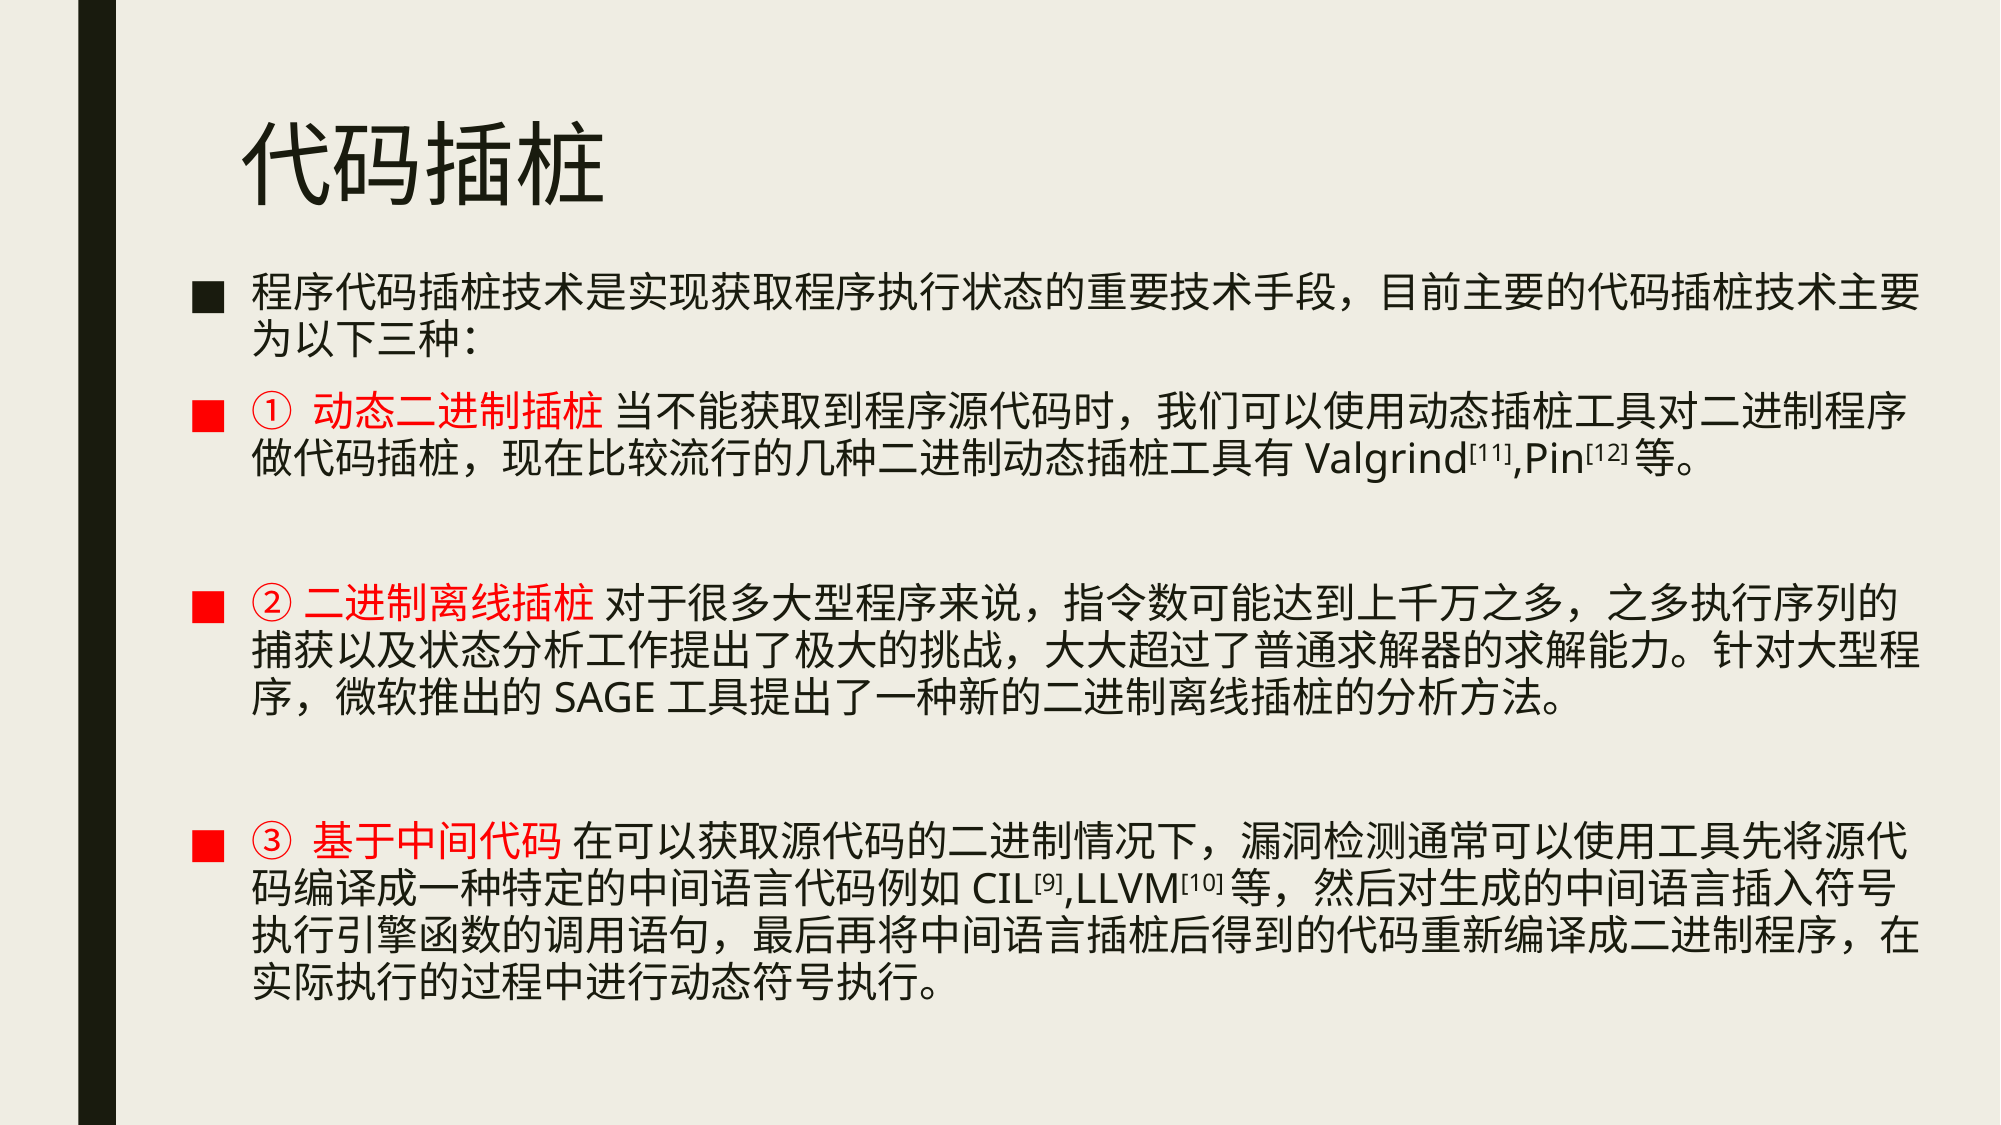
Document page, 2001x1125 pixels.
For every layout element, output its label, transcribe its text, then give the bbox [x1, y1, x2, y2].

title 代码插桩 [225, 112, 1800, 262]
list 程序代码插桩技术是实现获取程序执行状态的重要技术手段，目前主要的代码插桩技术主要为以下三种： ① 动态二进制插桩 当不能获取到程序源代码时，我们可以使用动态插桩工具对二进制程序做代码插桩，现在比较流行的几种二进制动态插桩工具有Valgrind[11],Pin[12]等。 ②二进制离线插桩 对于很多大型程序来说，指令数可能达到上千万之多，之多执行序列的捕获以及状态分析工作提出了极大的挑战，大大超过了普通求解器的求解能力。针对大型程序，微软推出的SAGE工具提出了一种新的二进制离线插桩的分析方法。 ③ 基于中间代码 在可以获取源代码的二进制情况下，漏洞检测通常可以使用工具先将源代码编译成一种特定的中间语言代码例如CIL[9],LLVM[10]等，然后对生成的中间语言插入符号执行引擎函数的调用语句，最后再将中间语言插桩后得到的代码重新编译成二进制程序，在实际执行的过程中进行动态符号执行。 [173, 262, 1949, 1062]
